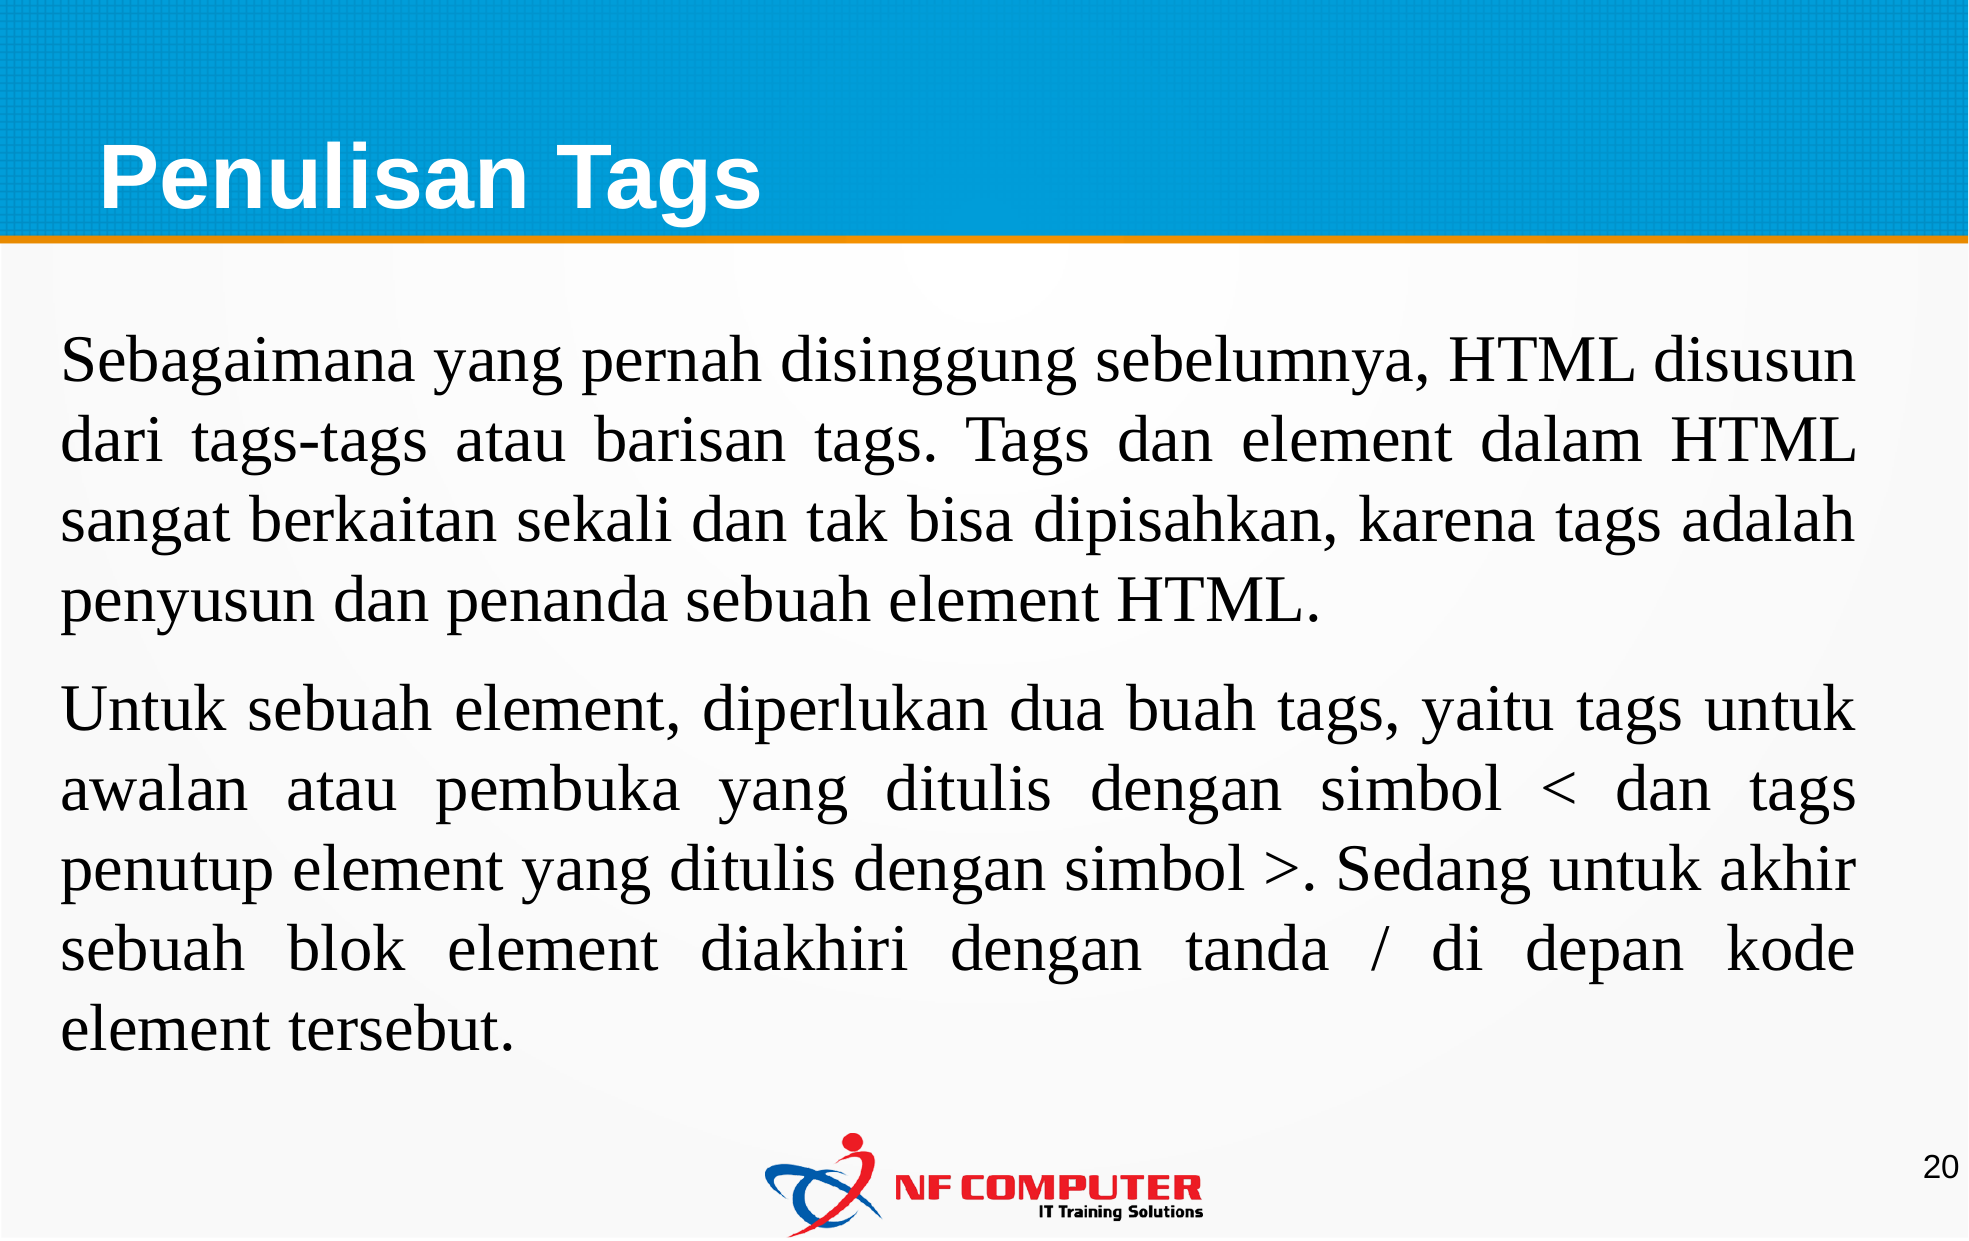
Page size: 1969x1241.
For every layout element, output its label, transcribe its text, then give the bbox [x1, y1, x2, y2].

slide_number 20 [1841, 1145, 1960, 1241]
picture [0, 236, 1969, 1241]
text_box Penulisan Tags [98, 19, 1870, 227]
text_box Sebagaimana yang pernah disinggung sebelumnya, HTML disusun dari tags-tags atau barisan tags. Tags dan element dalam HTML sangat berkaitan sekali dan tak bisa dipisahkan, karena tags adalah penyusun dan penanda sebuah element HTML. Untuk sebuah element, diperlukan dua buah tags, yaitu tags untuk awalan atau pembuka yang ditulis dengan simbol < dan tags penutup element yang ditulis dengan simbol >. Sedang untuk akhir sebuah blok element diakhiri dengan tanda / di depan kode element tersebut. [59, 314, 1860, 1080]
